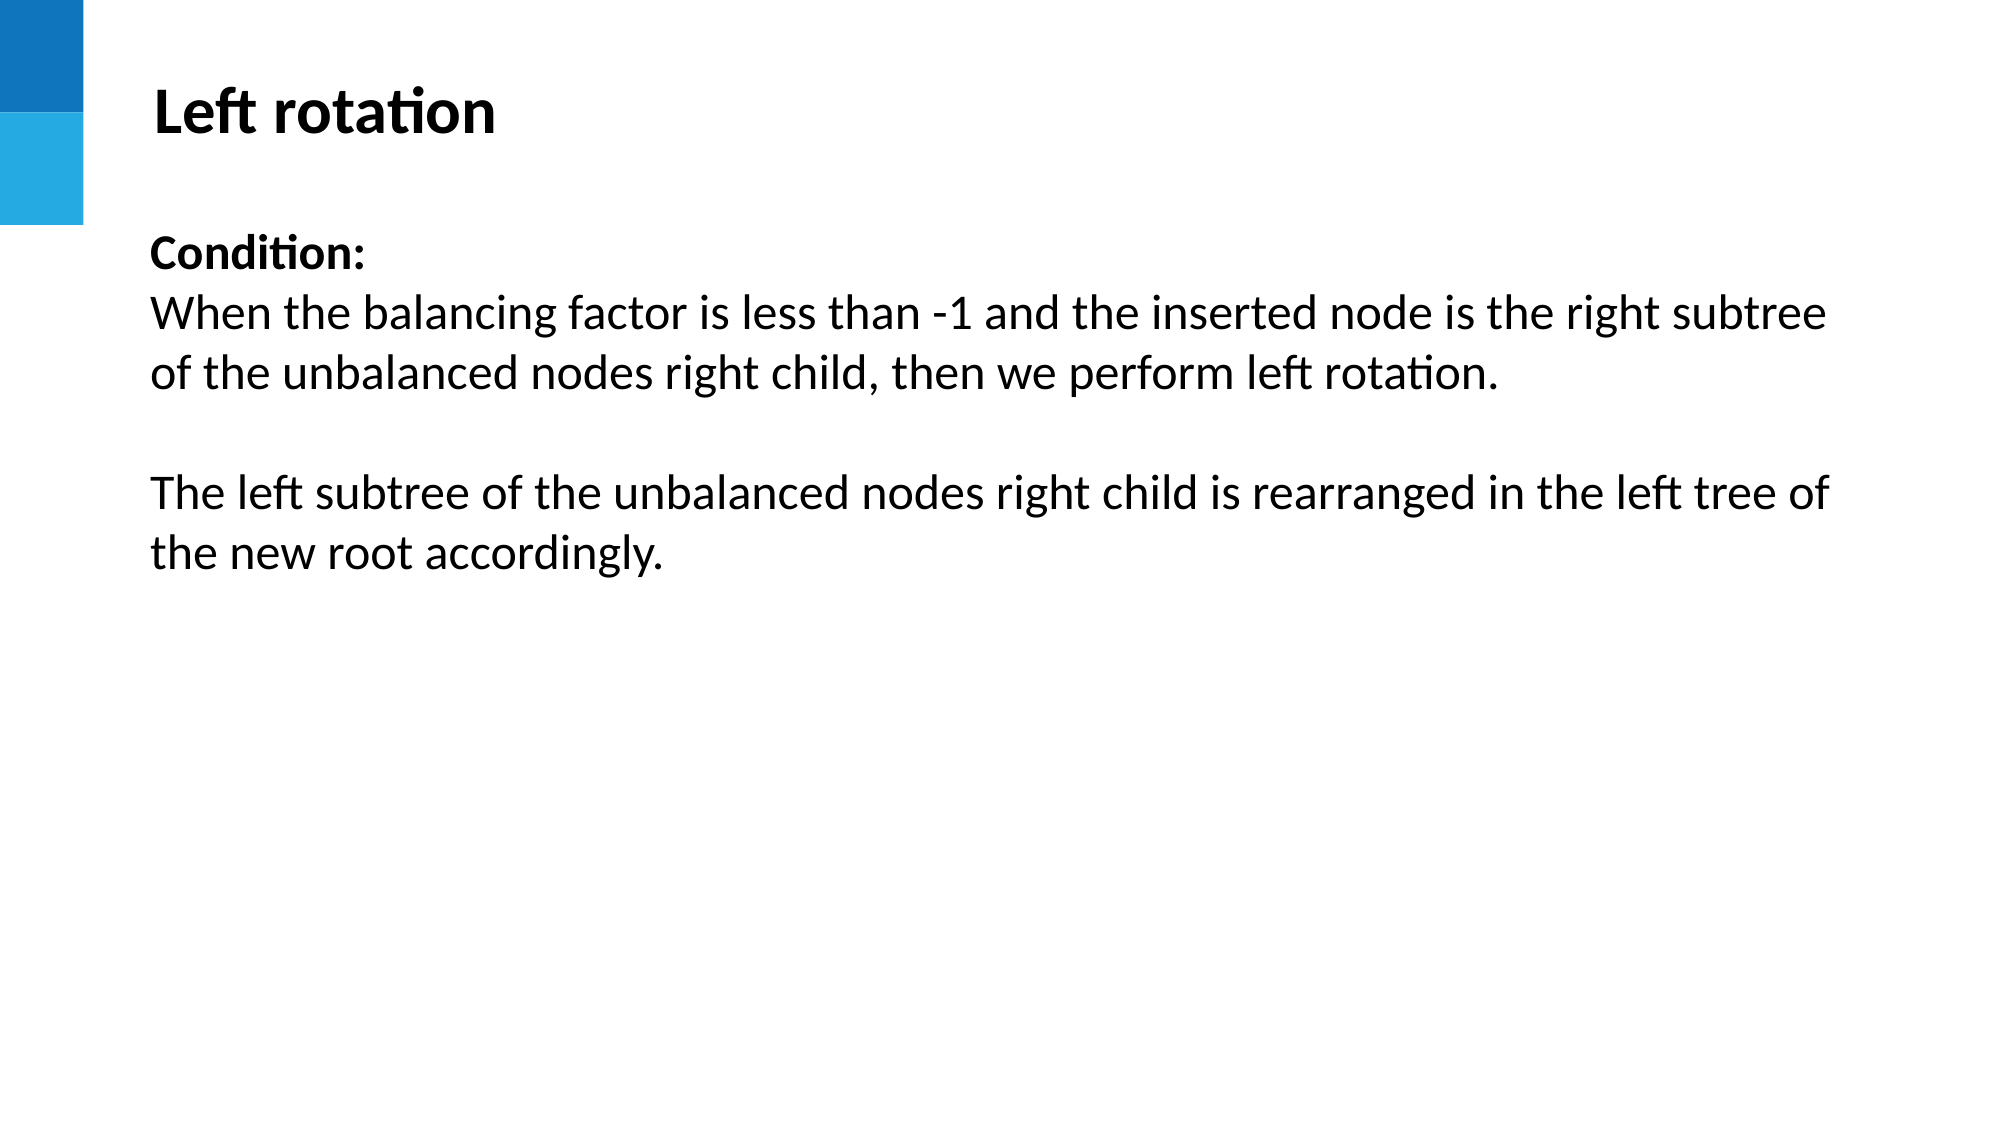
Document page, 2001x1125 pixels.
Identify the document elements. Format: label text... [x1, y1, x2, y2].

text_box Left rotation [139, 59, 1884, 154]
text_box Condition: When the balancing factor is less than -1 and the inserted node is the right subtree of the unbalanced nodes right child, then we perform left rotation. The left subtree of the unbalanced nodes right child is rearranged in the left tree of the new root accordingly. [135, 204, 1879, 595]
